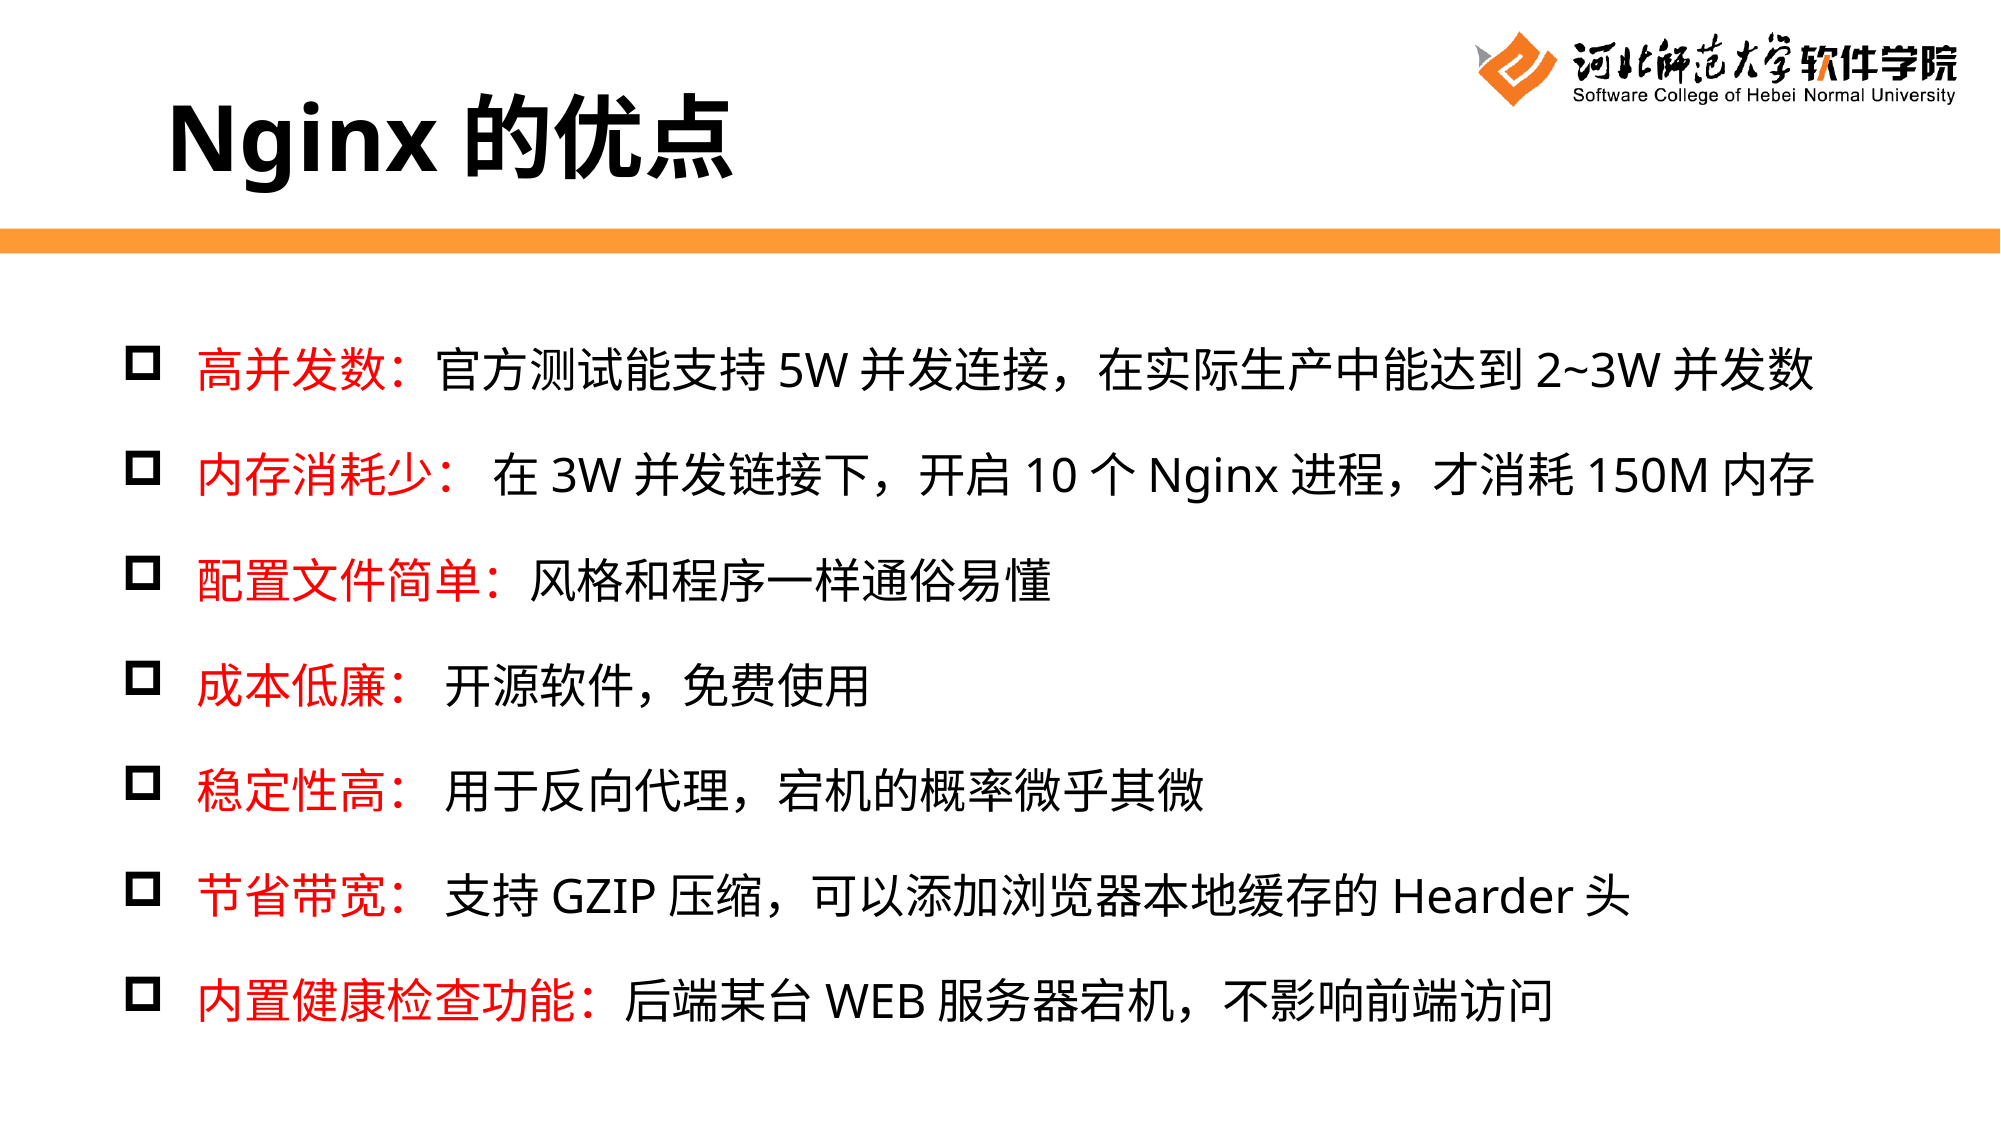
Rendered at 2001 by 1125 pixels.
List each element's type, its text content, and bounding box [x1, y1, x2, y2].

list 高并发数：官方测试能支持5W并发连接，在实际生产中能达到2~3W并发数 内存消耗少： 在3W并发链接下，开启10个Nginx进程，才消耗150M内存 配置文件简单：风格和程序一样通俗易懂 成本低廉： 开源软件，免费使用 稳定性高： 用于反向代理，宕机的概率微乎其微 节省带宽： 支持GZIP压缩，可以添加浏览器本地缓存的Hearder头 内置健康检查功能：后端某台WEB服务器宕机，不影响前端访问 [107, 304, 1953, 1043]
list Nginx的优点 [150, 84, 1905, 198]
picture [1475, 31, 1957, 107]
